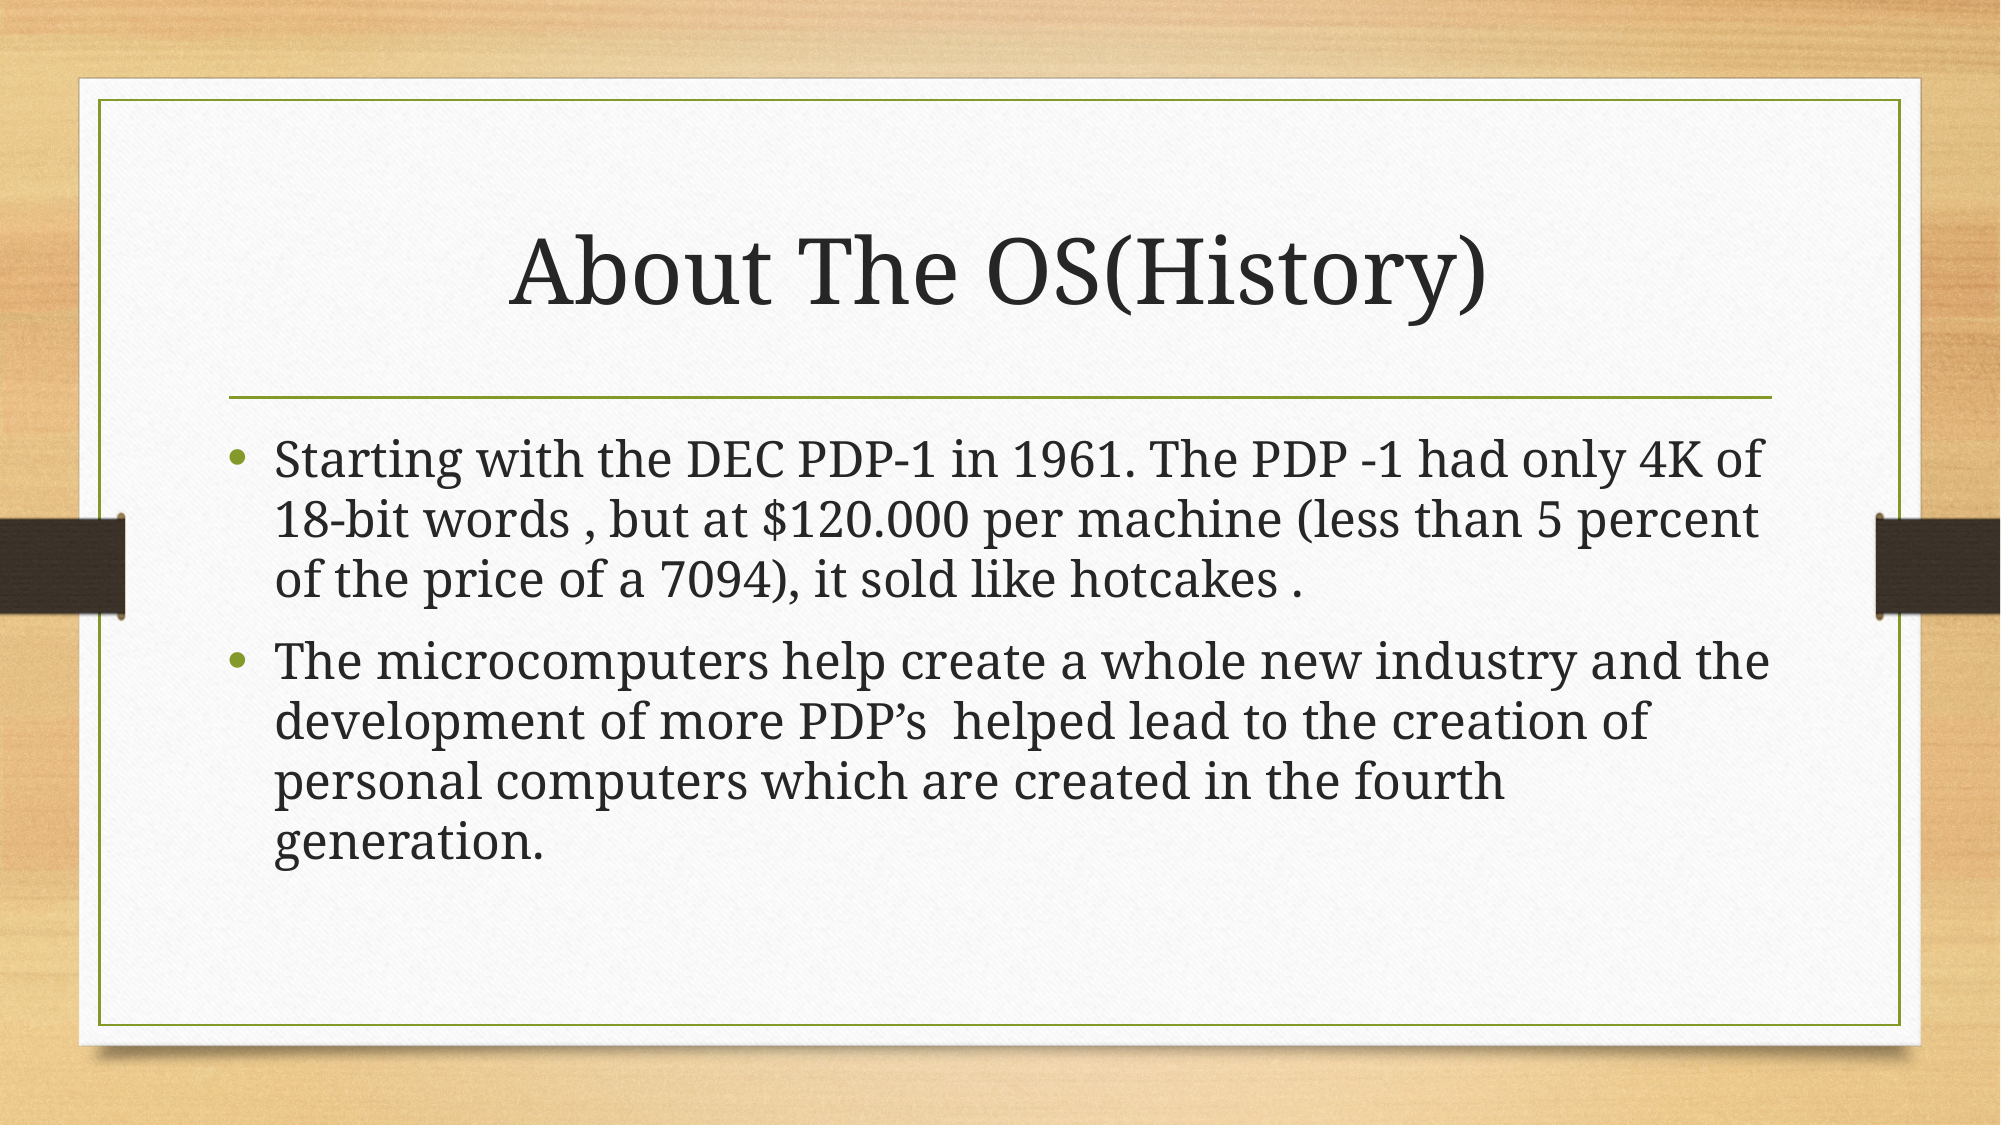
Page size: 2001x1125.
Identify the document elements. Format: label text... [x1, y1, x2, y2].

list Starting with the DEC PDP-1 in 1961. The PDP -1 had only 4K of 18-bit words , but at $120.000 per machine (less than 5 percent of the price of a 7094), it sold like hotcakes . The microcomputers help create a whole new industry and the development of more PDP’s helped lead to the creation of personal computers which are created in the fourth generation. [212, 419, 1788, 964]
title About The OS(History) [212, 161, 1788, 375]
picture [0, 0, 2001, 1125]
